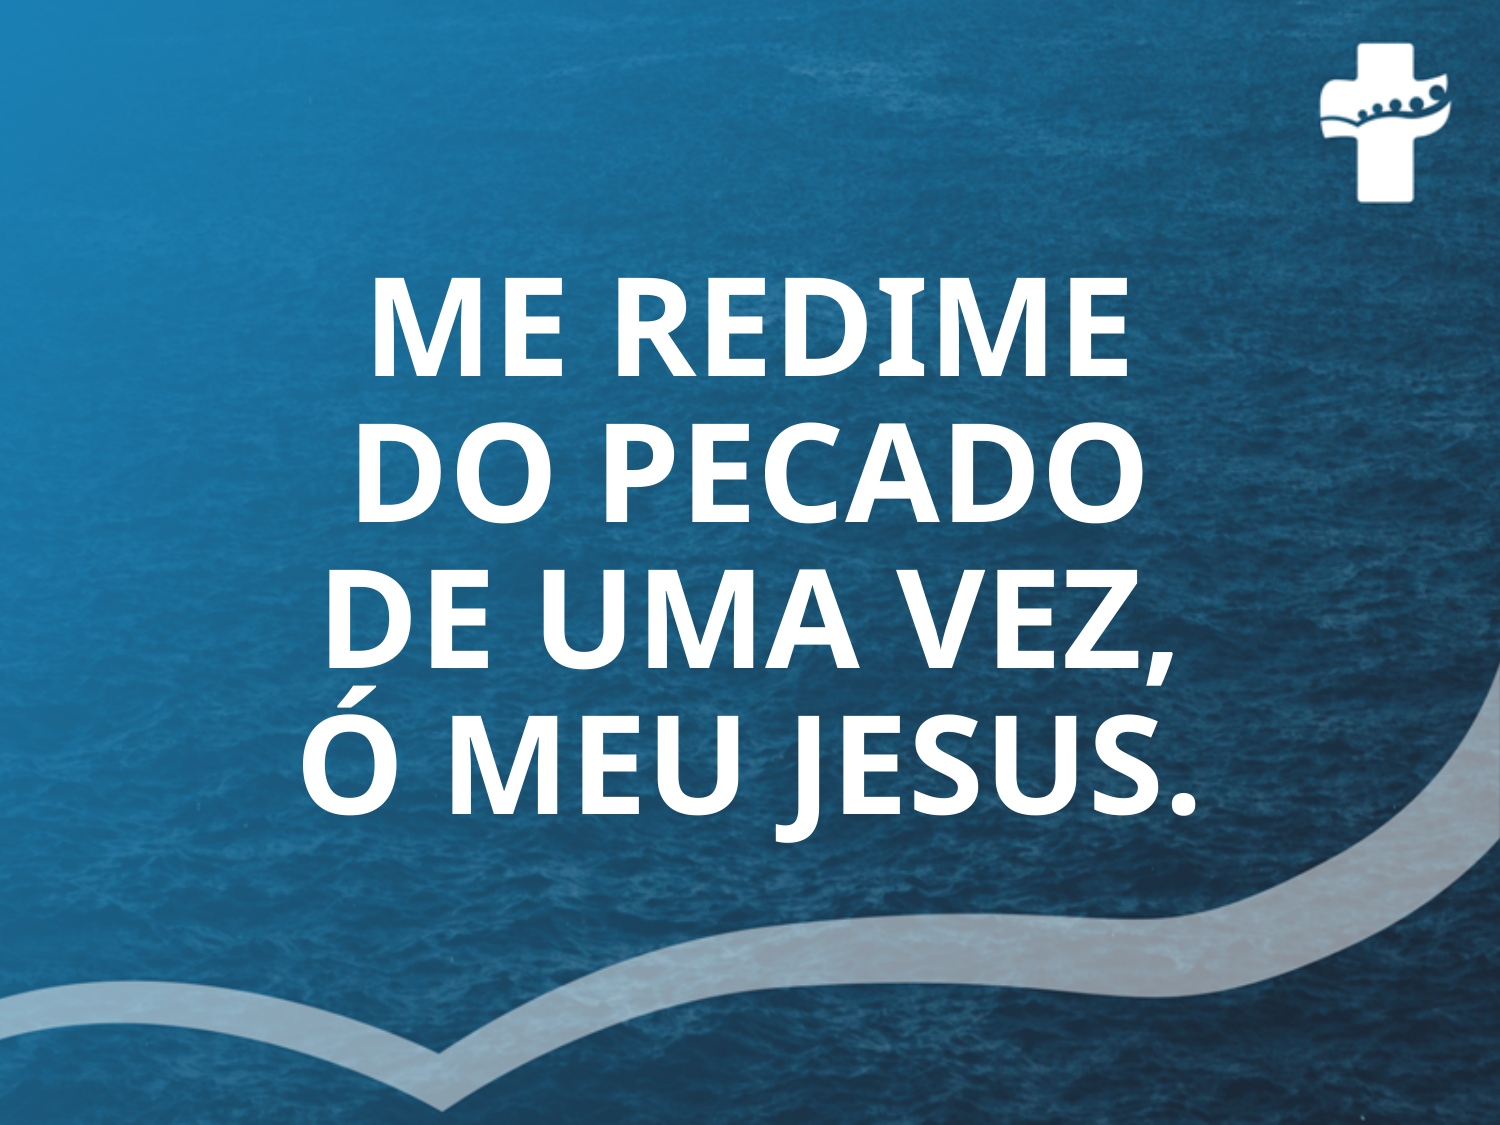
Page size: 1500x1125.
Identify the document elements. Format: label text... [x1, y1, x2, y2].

picture [0, 644, 1500, 1125]
title ME REDIME DO PECADO DE UMA VEZ, Ó MEU JESUS. [0, 455, 1500, 644]
picture [0, 0, 1500, 455]
